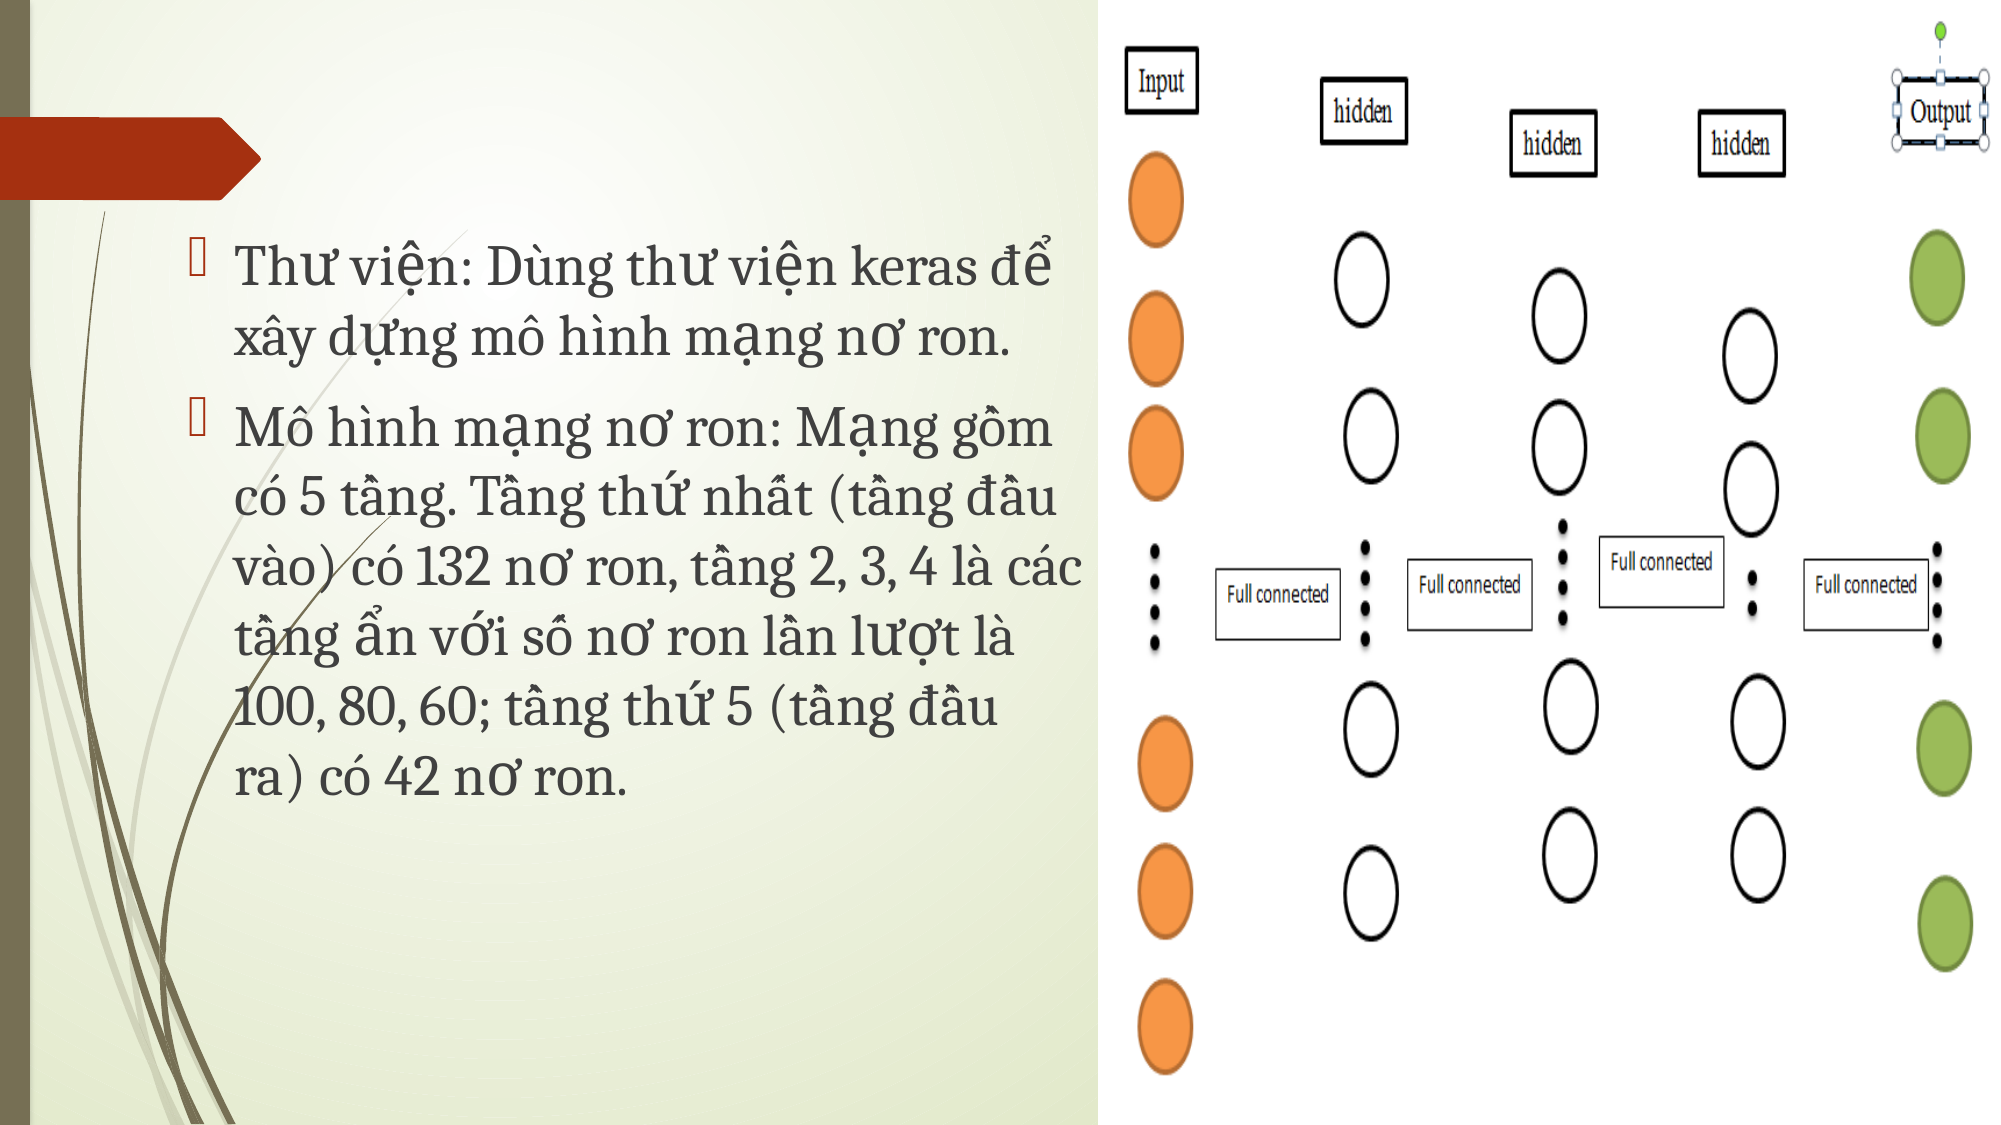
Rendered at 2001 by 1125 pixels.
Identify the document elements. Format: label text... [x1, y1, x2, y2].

list Thư viện: Dùng thư viện keras để xây dựng mô hình mạng nơ ron. Mô hình mạng nơ ron: Mạng gồm có 5 tầng. Tầng thứ nhất (tầng đầu vào) có 132 nơ ron, tầng 2, 3, 4 là các tầng ẩn với số nơ ron lần lượt là 100, 80, 60; tầng thứ 5 (tầng đầu ra) có 42 nơ ron. [97, 0, 1098, 1125]
picture [1098, 0, 2000, 1125]
